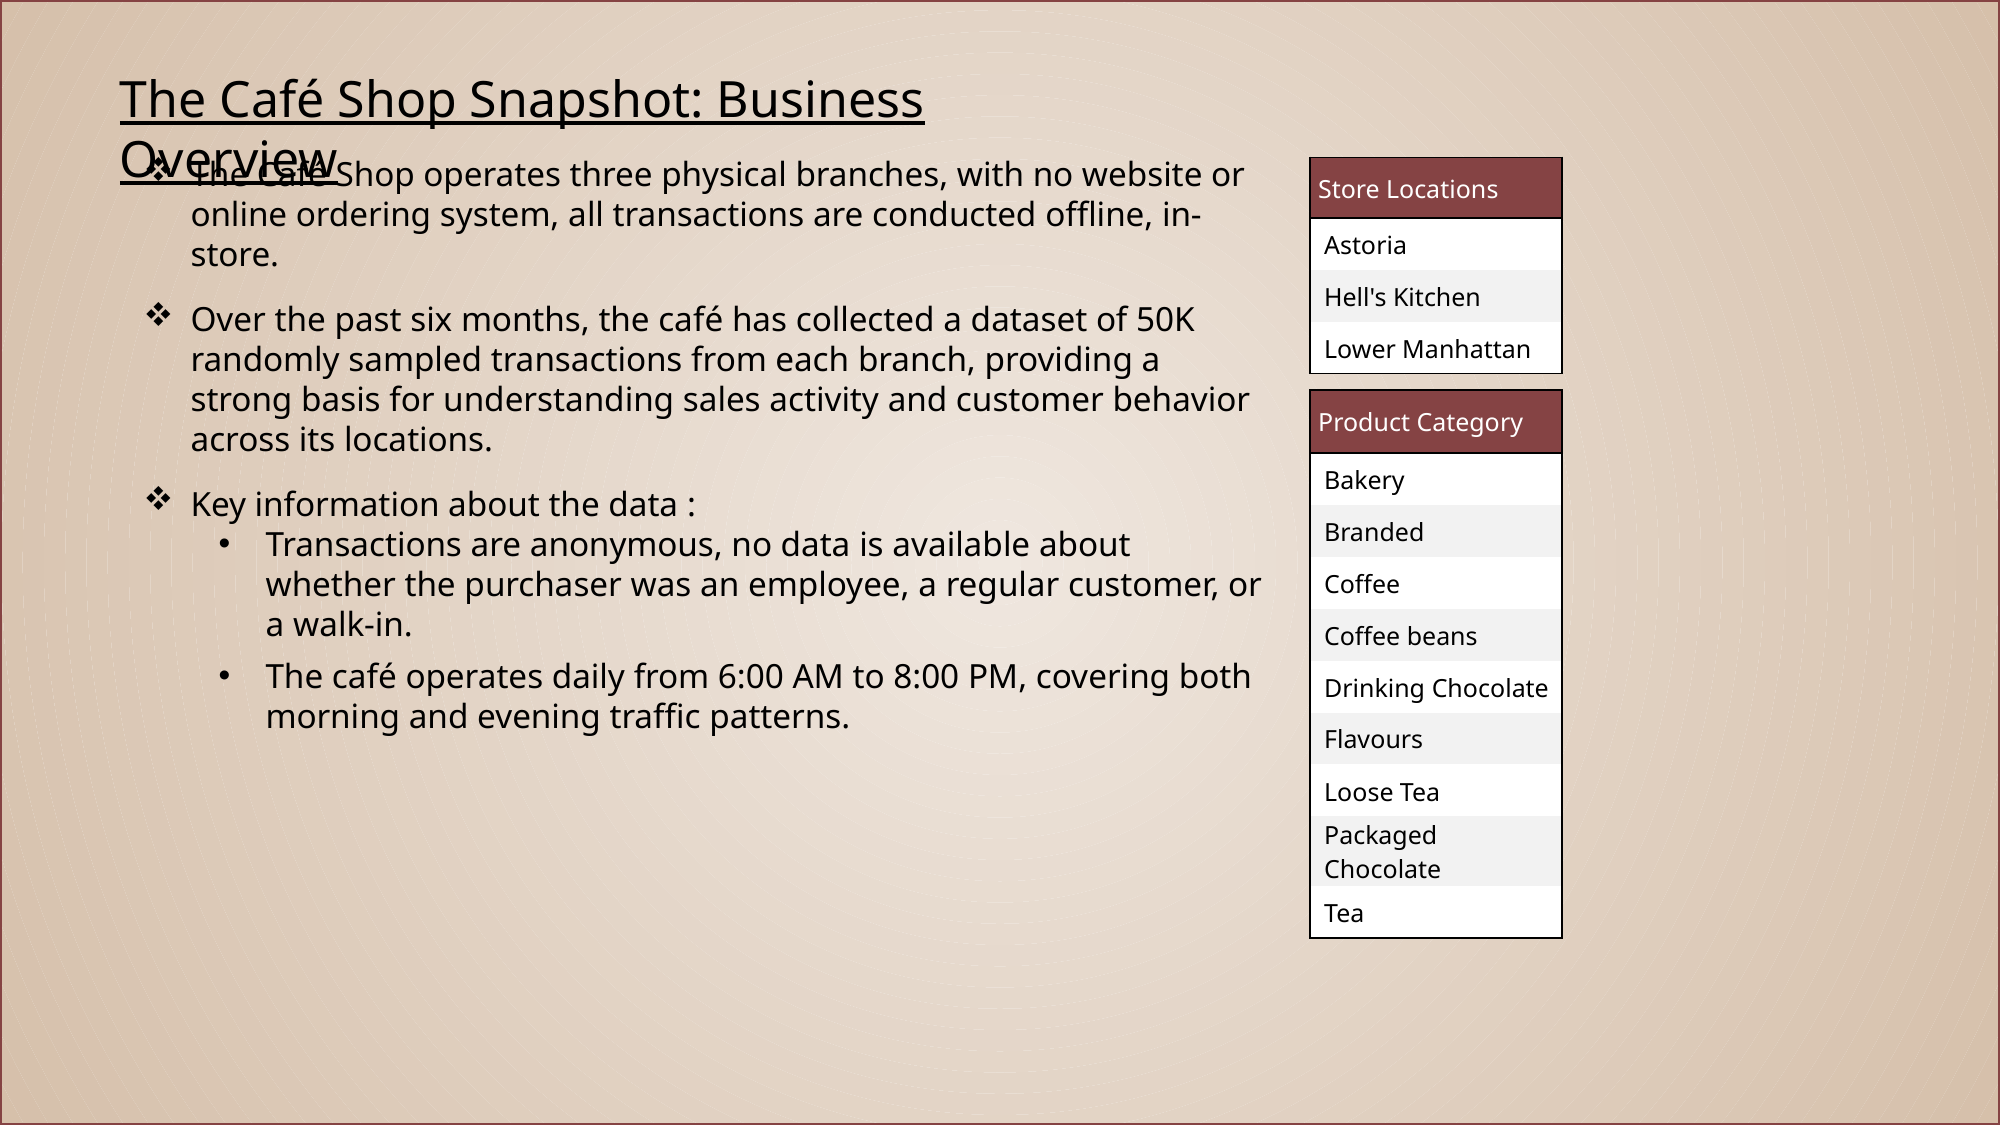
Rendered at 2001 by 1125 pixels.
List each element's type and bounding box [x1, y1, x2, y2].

text_box [0, 0, 2000, 1125]
